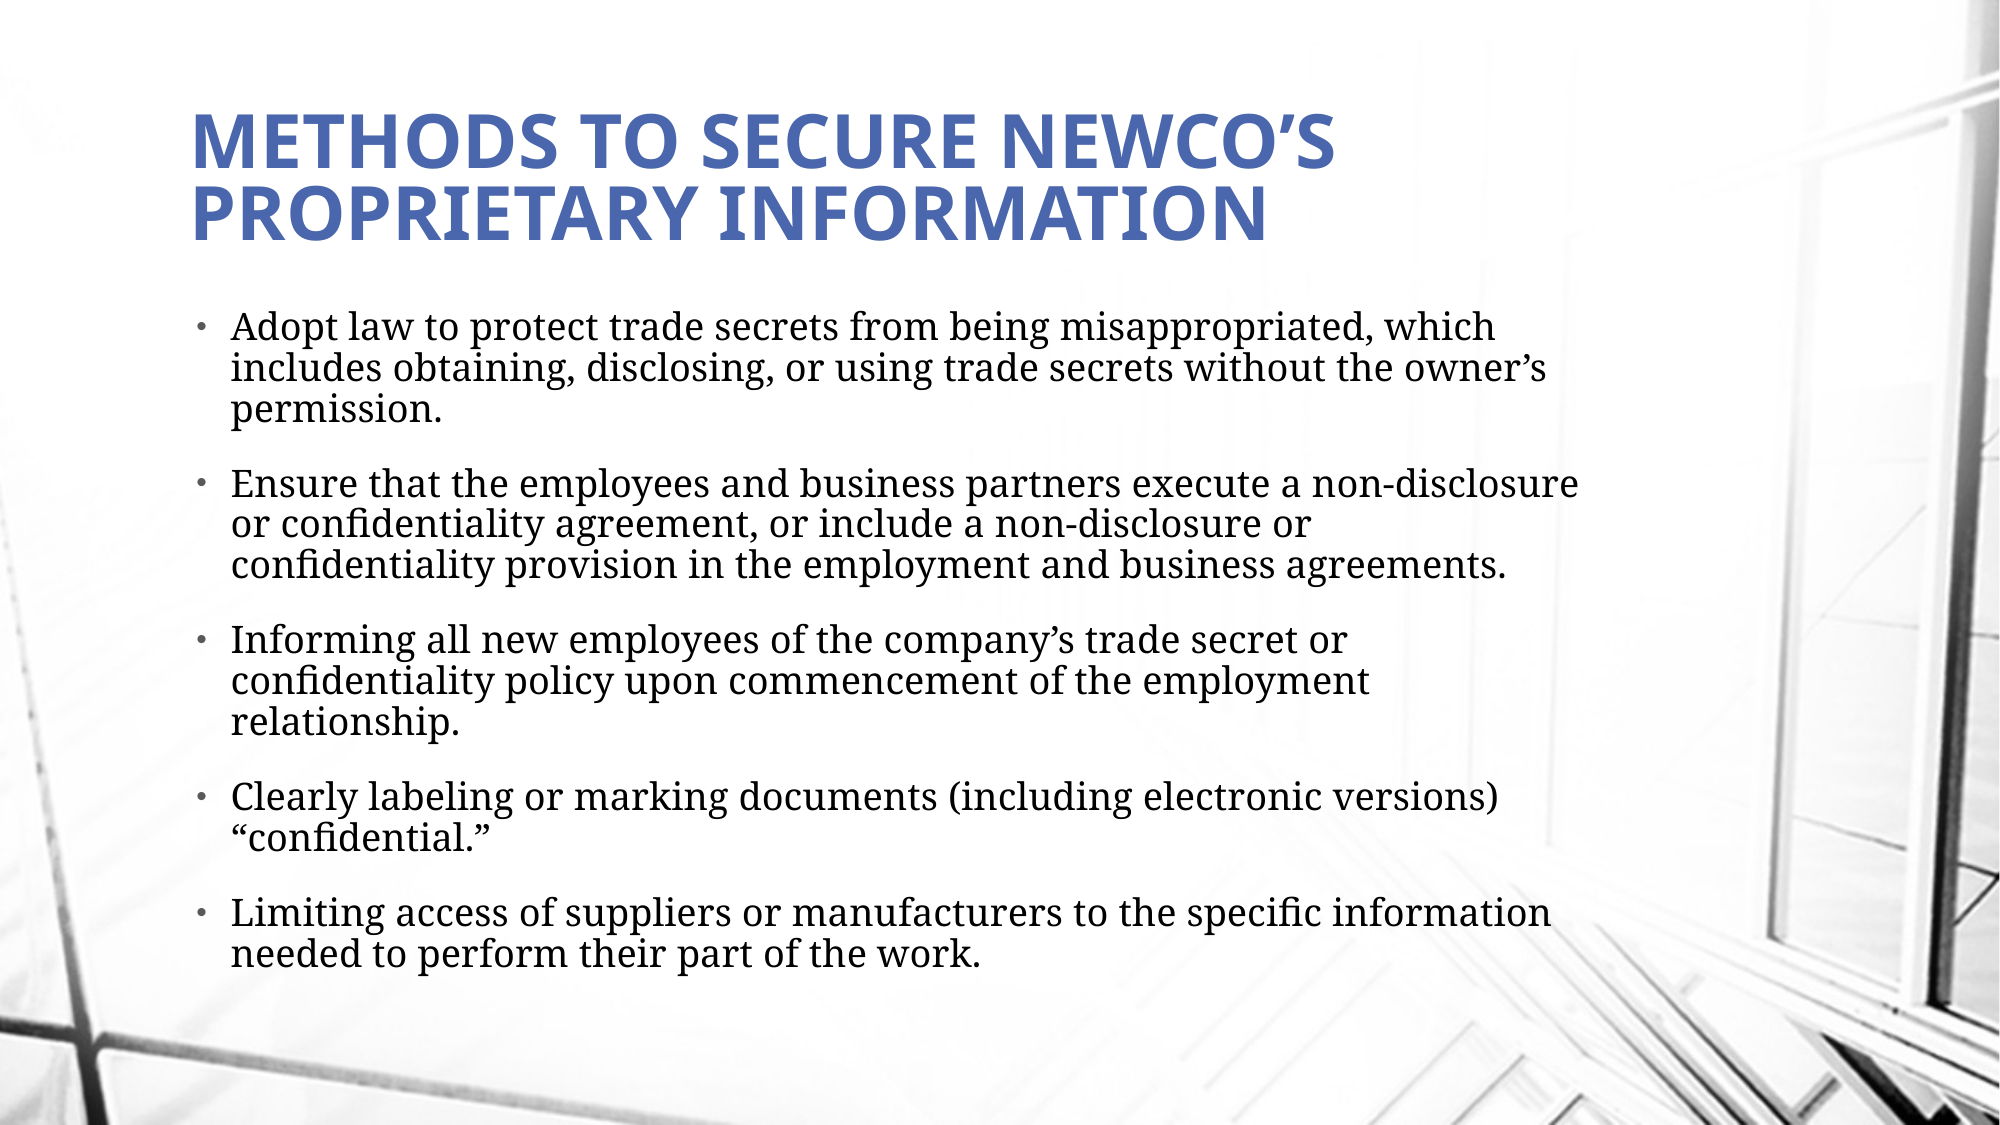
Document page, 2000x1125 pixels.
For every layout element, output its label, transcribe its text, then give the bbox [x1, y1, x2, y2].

list Adopt law to protect trade secrets from being misappropriated, which includes obtaining, disclosing, or using trade secrets without the owner’s permission. Ensure that the employees and business partners execute a non-disclosure or confidentiality agreement, or include a non-disclosure or confidentiality provision in the employment and business agreements. Informing all new employees of the company’s trade secret or confidentiality policy upon commencement of the employment relationship. Clearly labeling or marking documents (including electronic versions) “confidential.” Limiting access of suppliers or manufacturers to the specific information needed to perform their part of the work. [174, 299, 1600, 988]
picture [0, 0, 2000, 1125]
title METHODS TO SECURE NEWCO’S PROPRIETARY INFORMATION [174, 87, 1600, 263]
